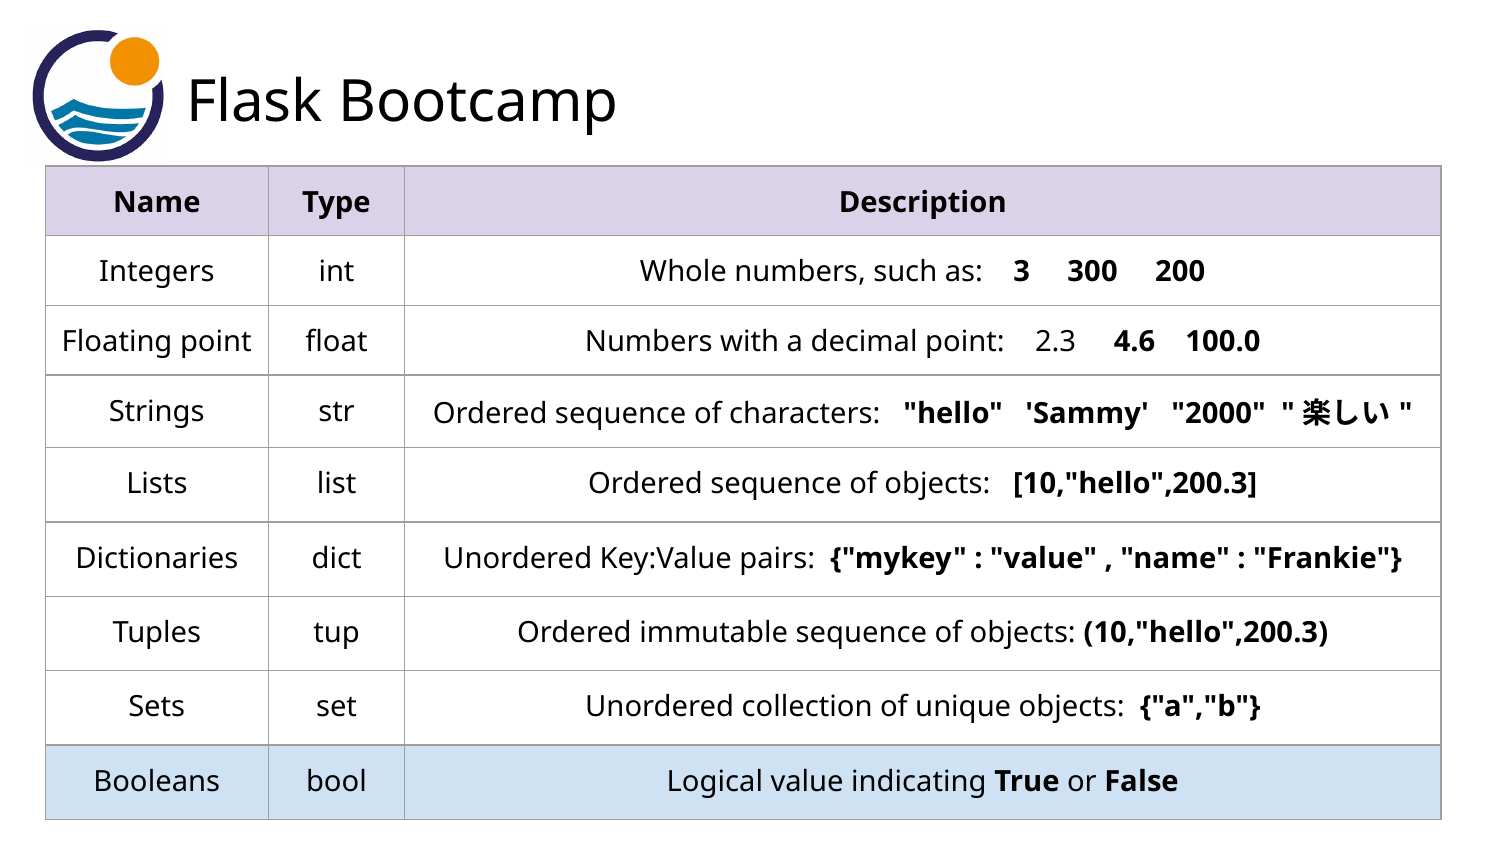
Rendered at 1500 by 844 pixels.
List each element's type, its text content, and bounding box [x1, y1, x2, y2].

table_cell tup [269, 597, 404, 670]
table_header Name [46, 167, 268, 235]
title Flask Bootcamp [176, 48, 1449, 143]
table_cell Integers [46, 236, 268, 305]
table_cell int [269, 236, 404, 305]
table_header Description [405, 167, 1440, 235]
table_cell Dictionaries [46, 523, 268, 596]
table_header Type [269, 167, 404, 235]
table_cell Unordered collection of unique objects: {"a","b"} [405, 671, 1440, 744]
table_cell list [269, 448, 404, 521]
table_cell Ordered sequence of characters: "hello" 'Sammy' "2000" "楽しい" [405, 376, 1440, 447]
table_cell Whole numbers, such as: 3 300 200 [405, 236, 1440, 305]
table_cell Floating point [46, 306, 268, 374]
picture [24, 24, 172, 167]
table_cell Unordered Key:Value pairs: {"mykey" : "value" , "name" : "Frankie"} [405, 523, 1440, 596]
table_cell Lists [46, 448, 268, 521]
table_cell Tuples [46, 597, 268, 670]
table_cell Strings [46, 376, 268, 447]
table_cell Numbers with a decimal point: 2.3 4.6 100.0 [405, 306, 1440, 374]
table_cell set [269, 671, 404, 744]
table_cell float [269, 306, 404, 374]
table_cell Logical value indicating True or False [405, 746, 1440, 819]
table_cell Ordered immutable sequence of objects: (10,"hello",200.3) [405, 597, 1440, 670]
table_cell str [269, 376, 404, 447]
table_cell dict [269, 523, 404, 596]
table_cell Booleans [46, 746, 268, 819]
table_cell Sets [46, 671, 268, 744]
table_cell Ordered sequence of objects: [10,"hello",200.3] [405, 448, 1440, 521]
table_cell bool [269, 746, 404, 819]
